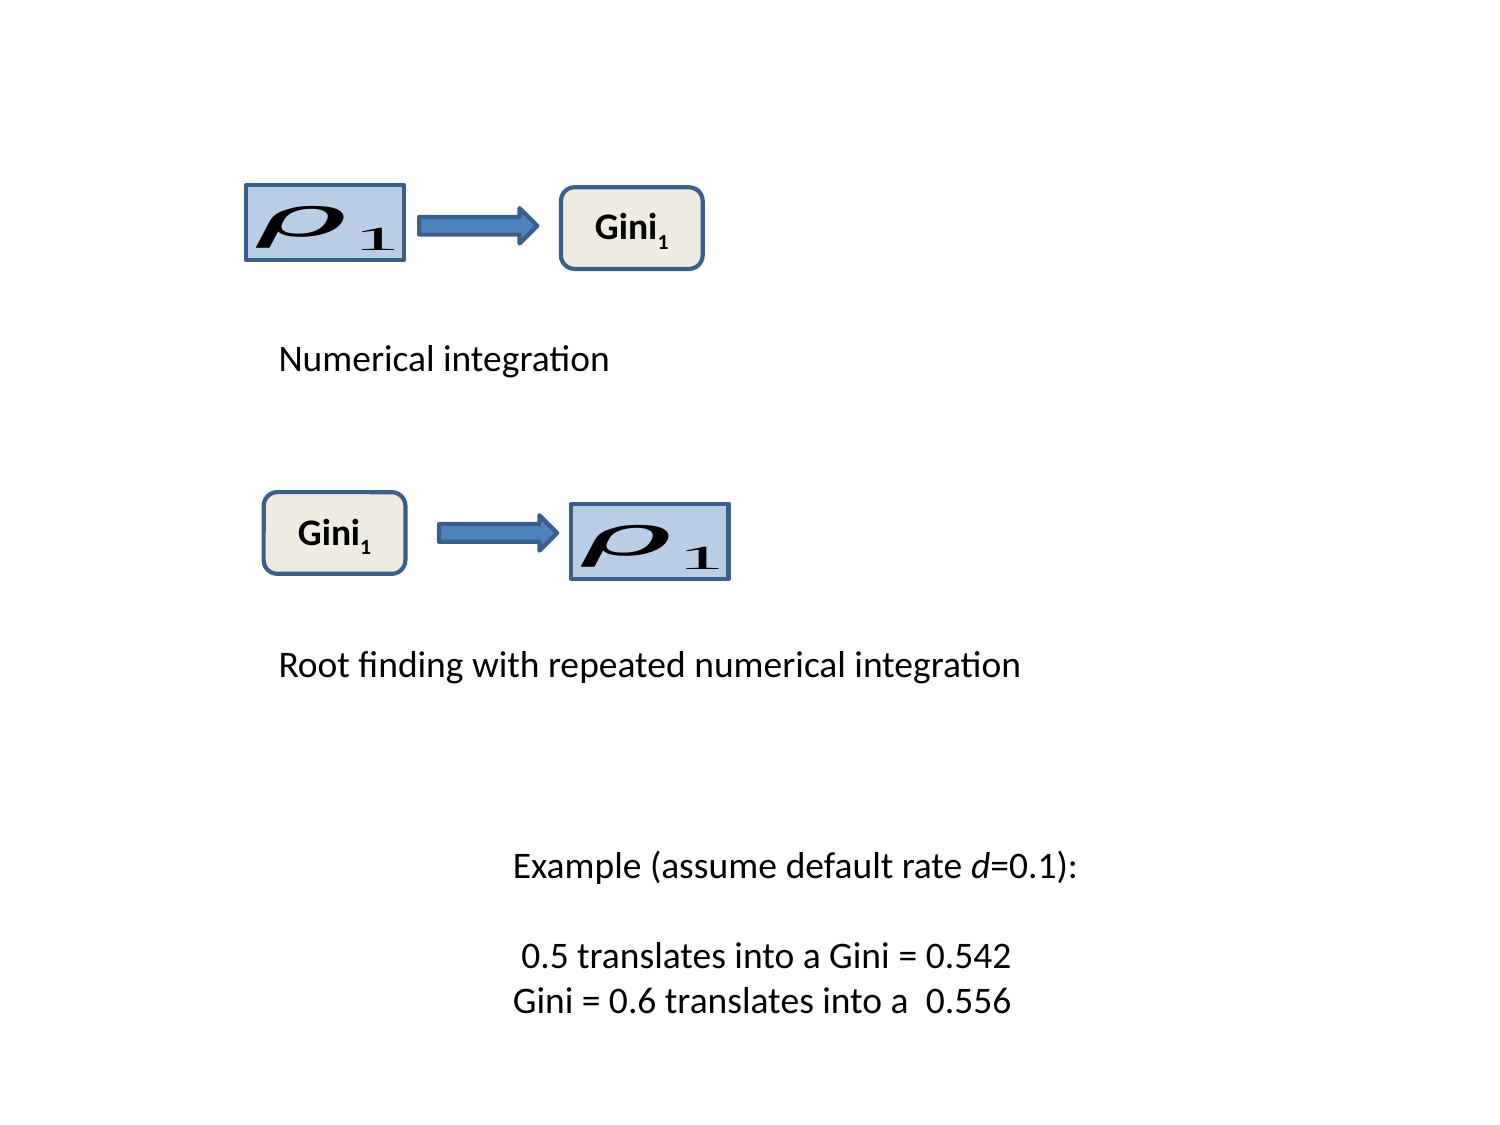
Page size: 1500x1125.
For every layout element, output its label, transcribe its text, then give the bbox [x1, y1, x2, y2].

text_box Numerical integration [263, 326, 1096, 386]
text_box Gini1 [261, 490, 408, 576]
text_box Root finding with repeated numerical integration [263, 633, 1096, 693]
text_box [417, 206, 540, 246]
text_box Gini1 [558, 185, 705, 272]
text_box [436, 513, 560, 553]
